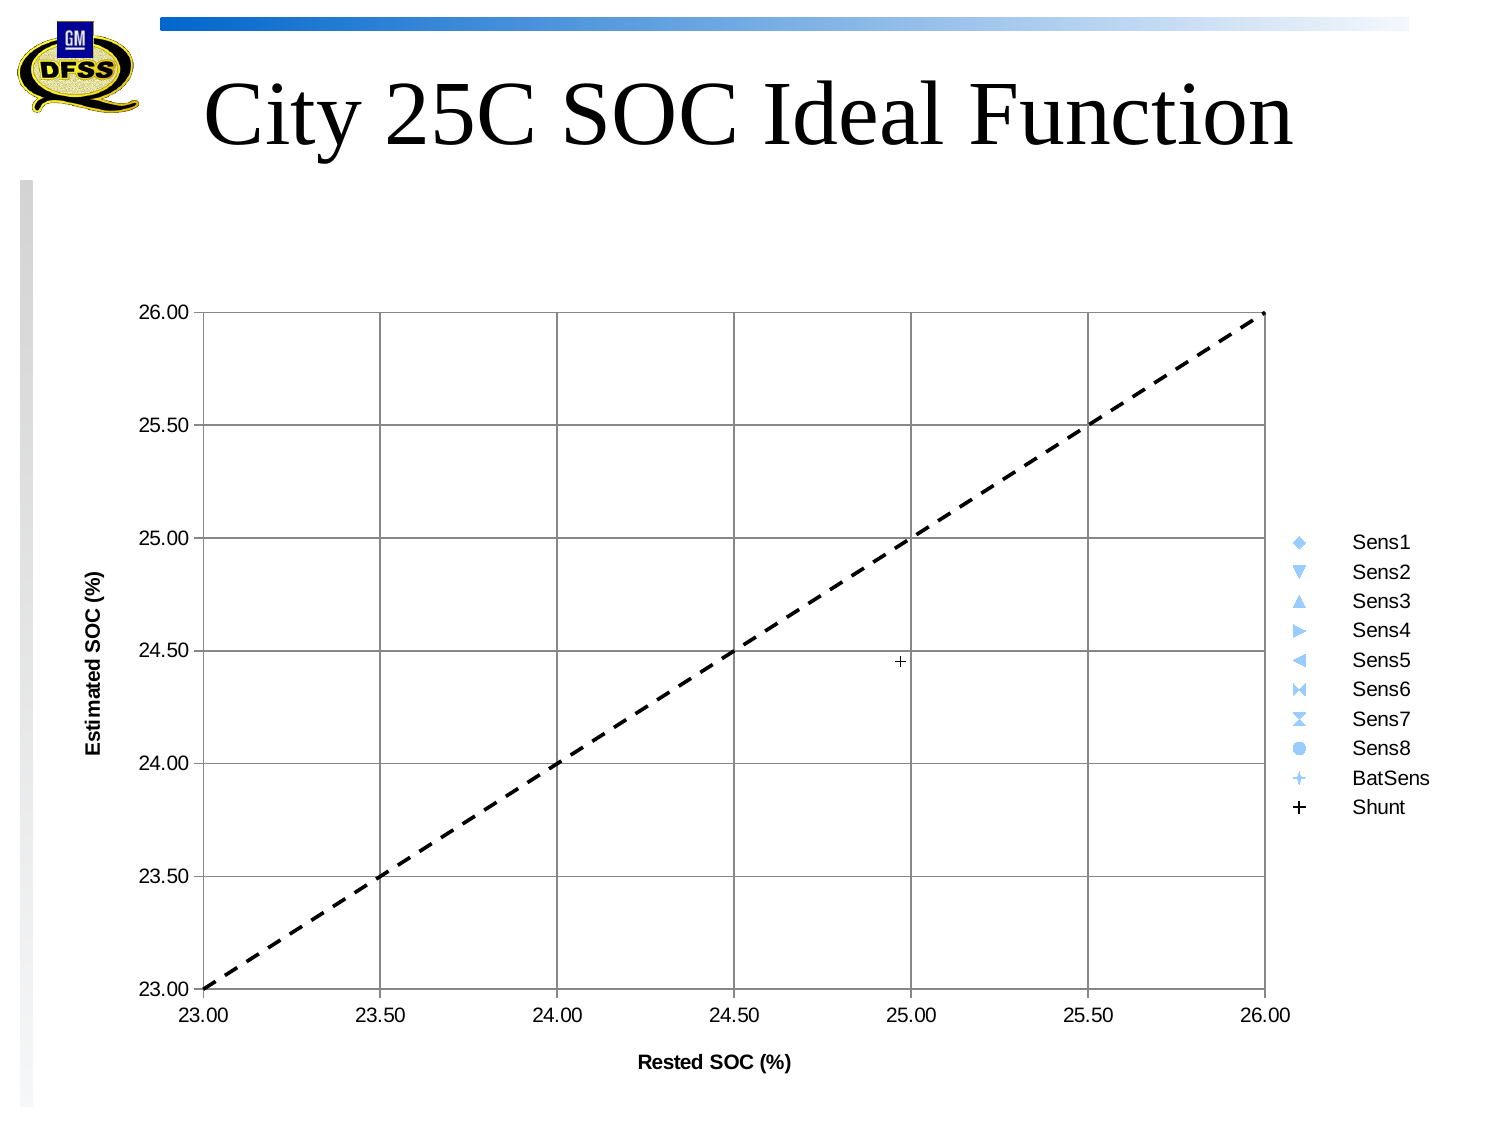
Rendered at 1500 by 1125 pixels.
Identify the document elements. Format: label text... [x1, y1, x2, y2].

title City 25C SOC Ideal Function [75, 45, 1425, 233]
chart [74, 262, 1451, 1088]
picture [17, 21, 142, 118]
